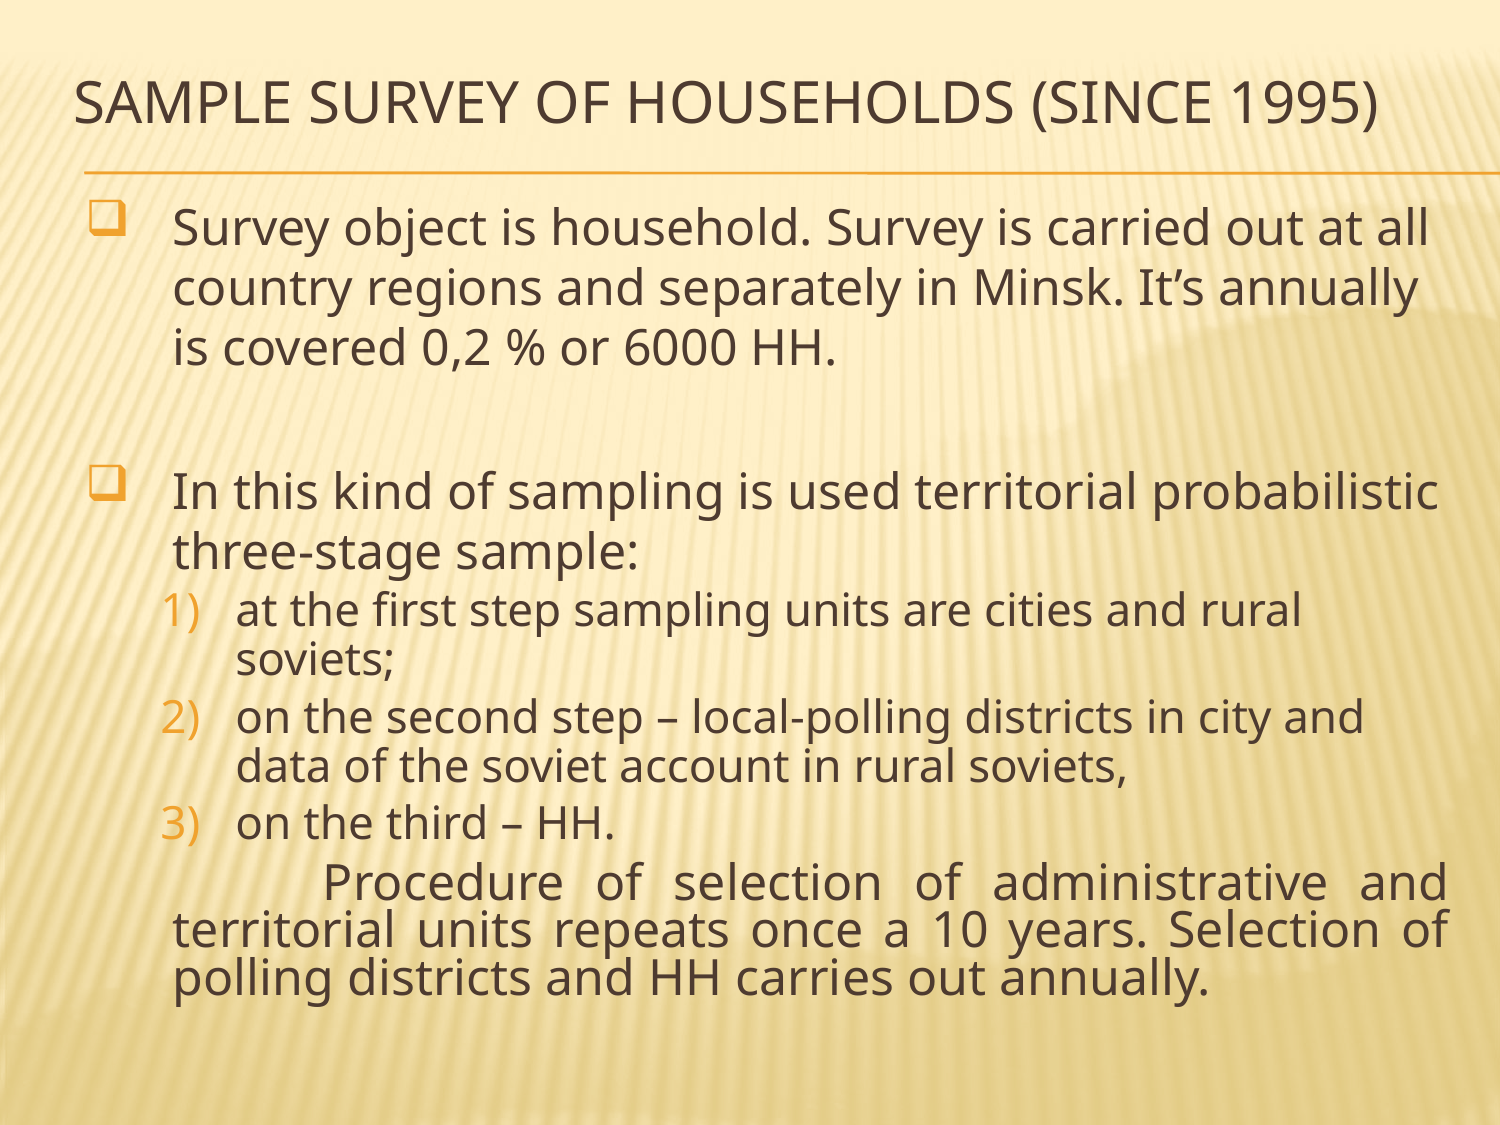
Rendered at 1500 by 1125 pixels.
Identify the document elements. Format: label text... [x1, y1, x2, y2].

list Survey object is household. Survey is carried out at all country regions and separately in Minsk. It’s annually is covered 0,2 % or 6000 HH. In this kind of sampling is used territorial probabilistic three-stage sample: at the first step sampling units are cities and rural soviets; on the second step – local-polling districts in city and data of the soviet account in rural soviets, on the third – HH. Procedure of selection of administrative and territorial units repeats once a 10 years. Selection of polling districts and HH carries out annually. [70, 187, 1466, 1091]
title Sample survey of households (since 1995) [58, 46, 1418, 223]
